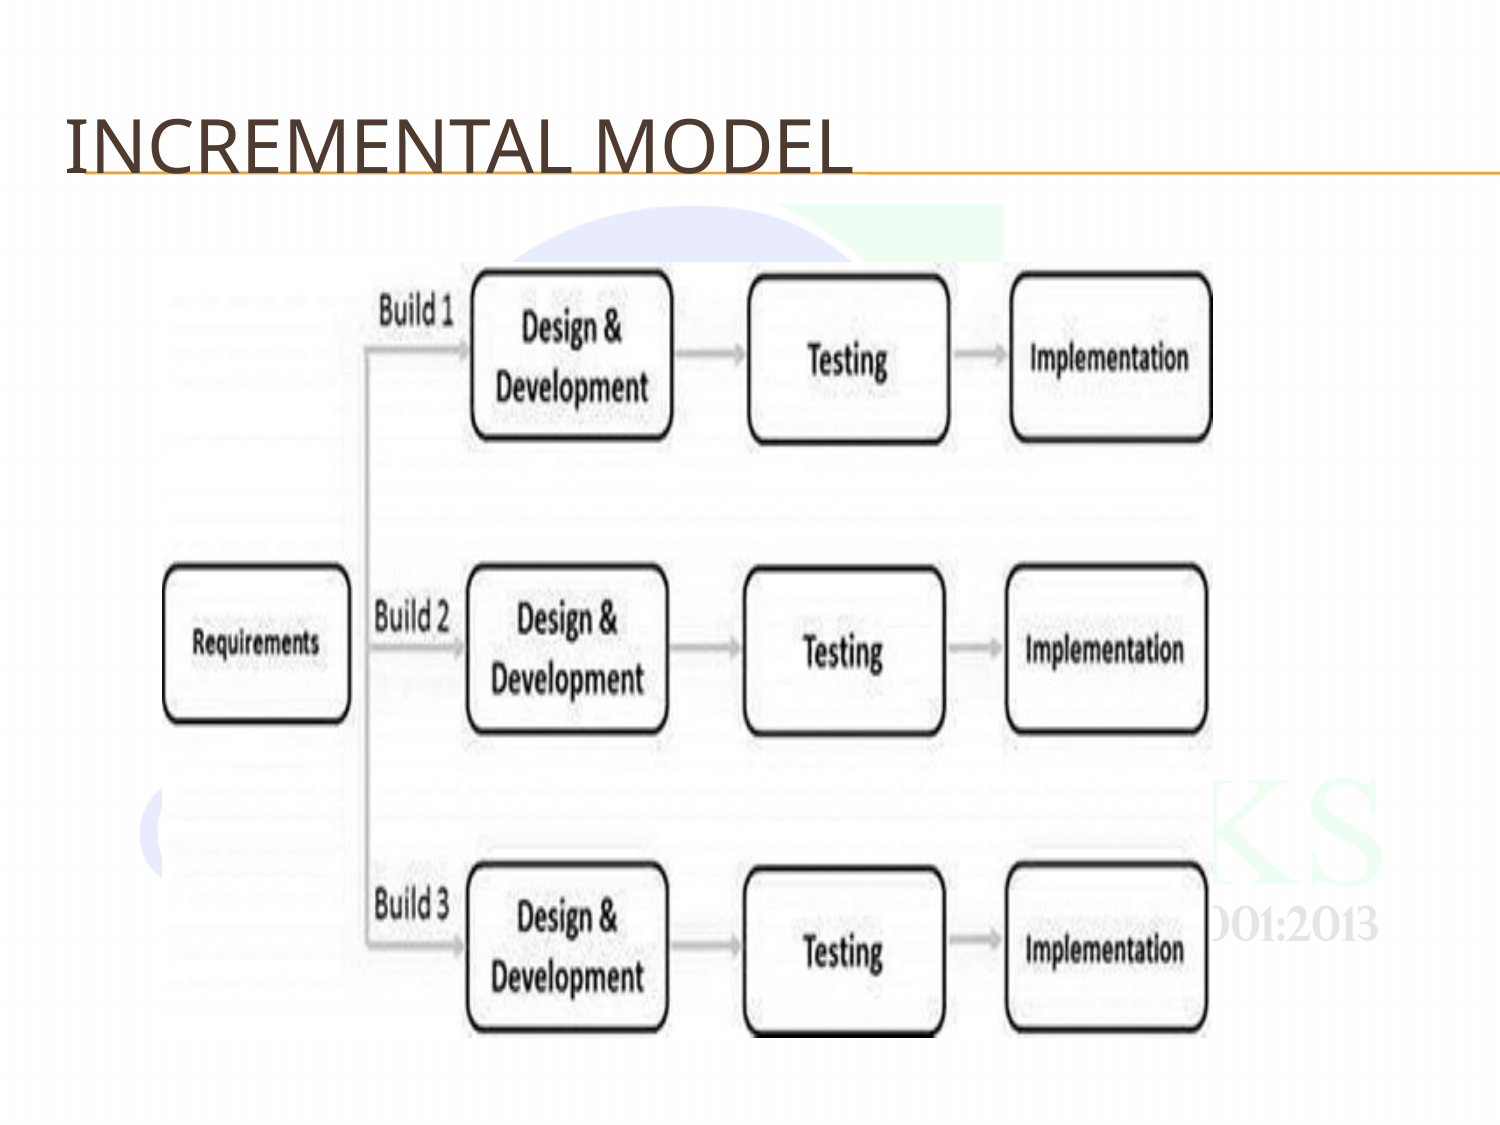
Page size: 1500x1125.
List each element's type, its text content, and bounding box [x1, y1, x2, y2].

title INCREMENTAL model [50, 75, 1475, 213]
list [162, 262, 1213, 1038]
